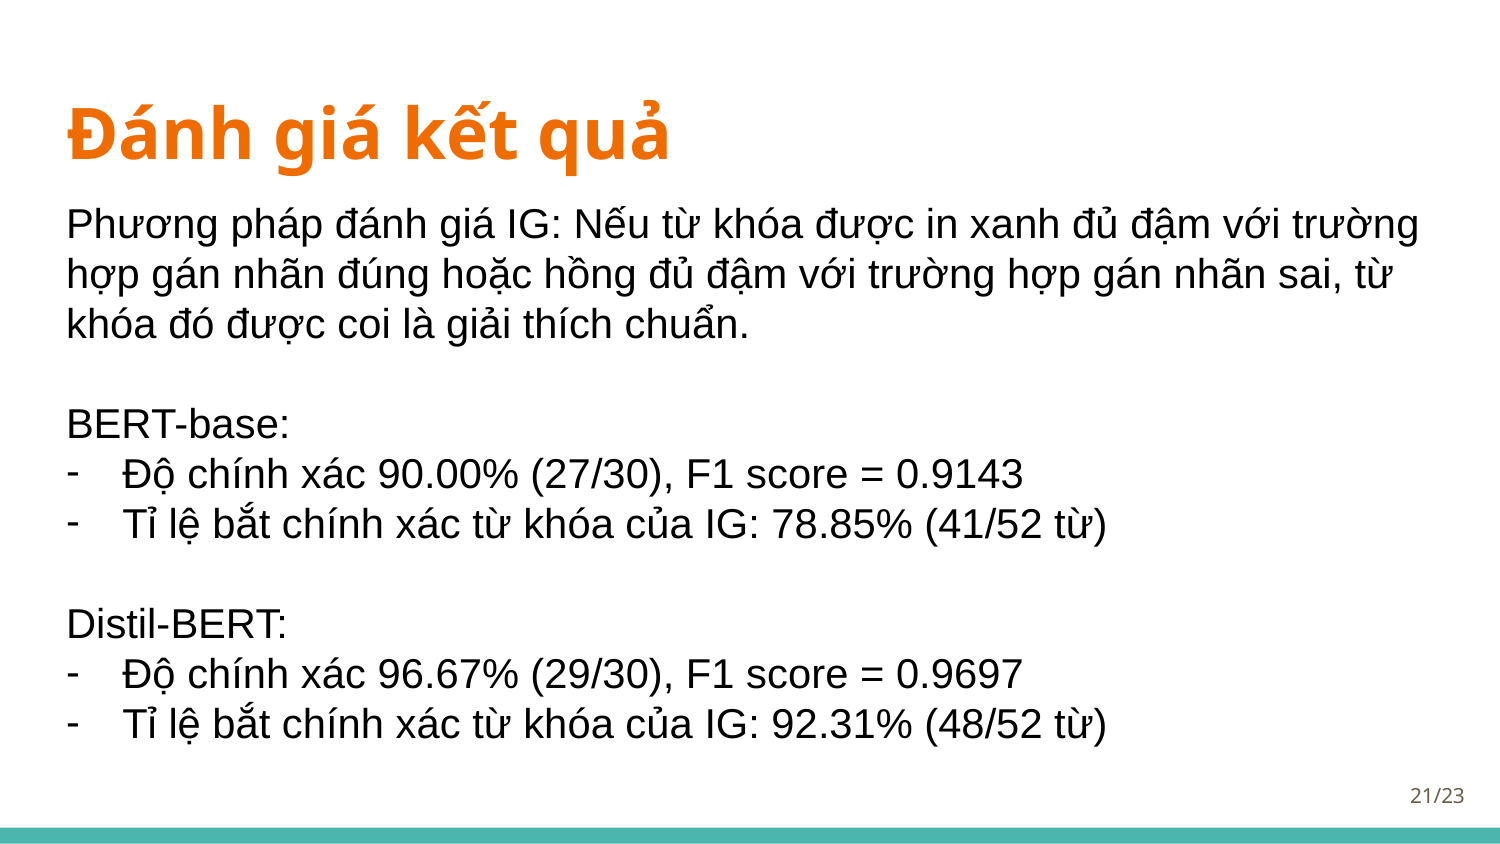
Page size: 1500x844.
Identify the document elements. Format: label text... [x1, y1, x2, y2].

text_box Phương pháp đánh giá IG: Nếu từ khóa được in xanh đủ đậm với trường hợp gán nhãn đúng hoặc hồng đủ đậm với trường hợp gán nhãn sai, từ khóa đó được coi là giải thích chuẩn. BERT-base: Độ chính xác 90.00% (27/30), F1 score = 0.9143 Tỉ lệ bắt chính xác từ khóa của IG: 78.85% (41/52 từ) Distil-BERT: Độ chính xác 96.67% (29/30), F1 score = 0.9697 Tỉ lệ bắt chính xác từ khóa của IG: 92.31% (48/52 từ) [51, 188, 1449, 805]
slide_number ‹#›/23 [1389, 764, 1480, 830]
title Đánh giá kết quả [51, 72, 1449, 188]
